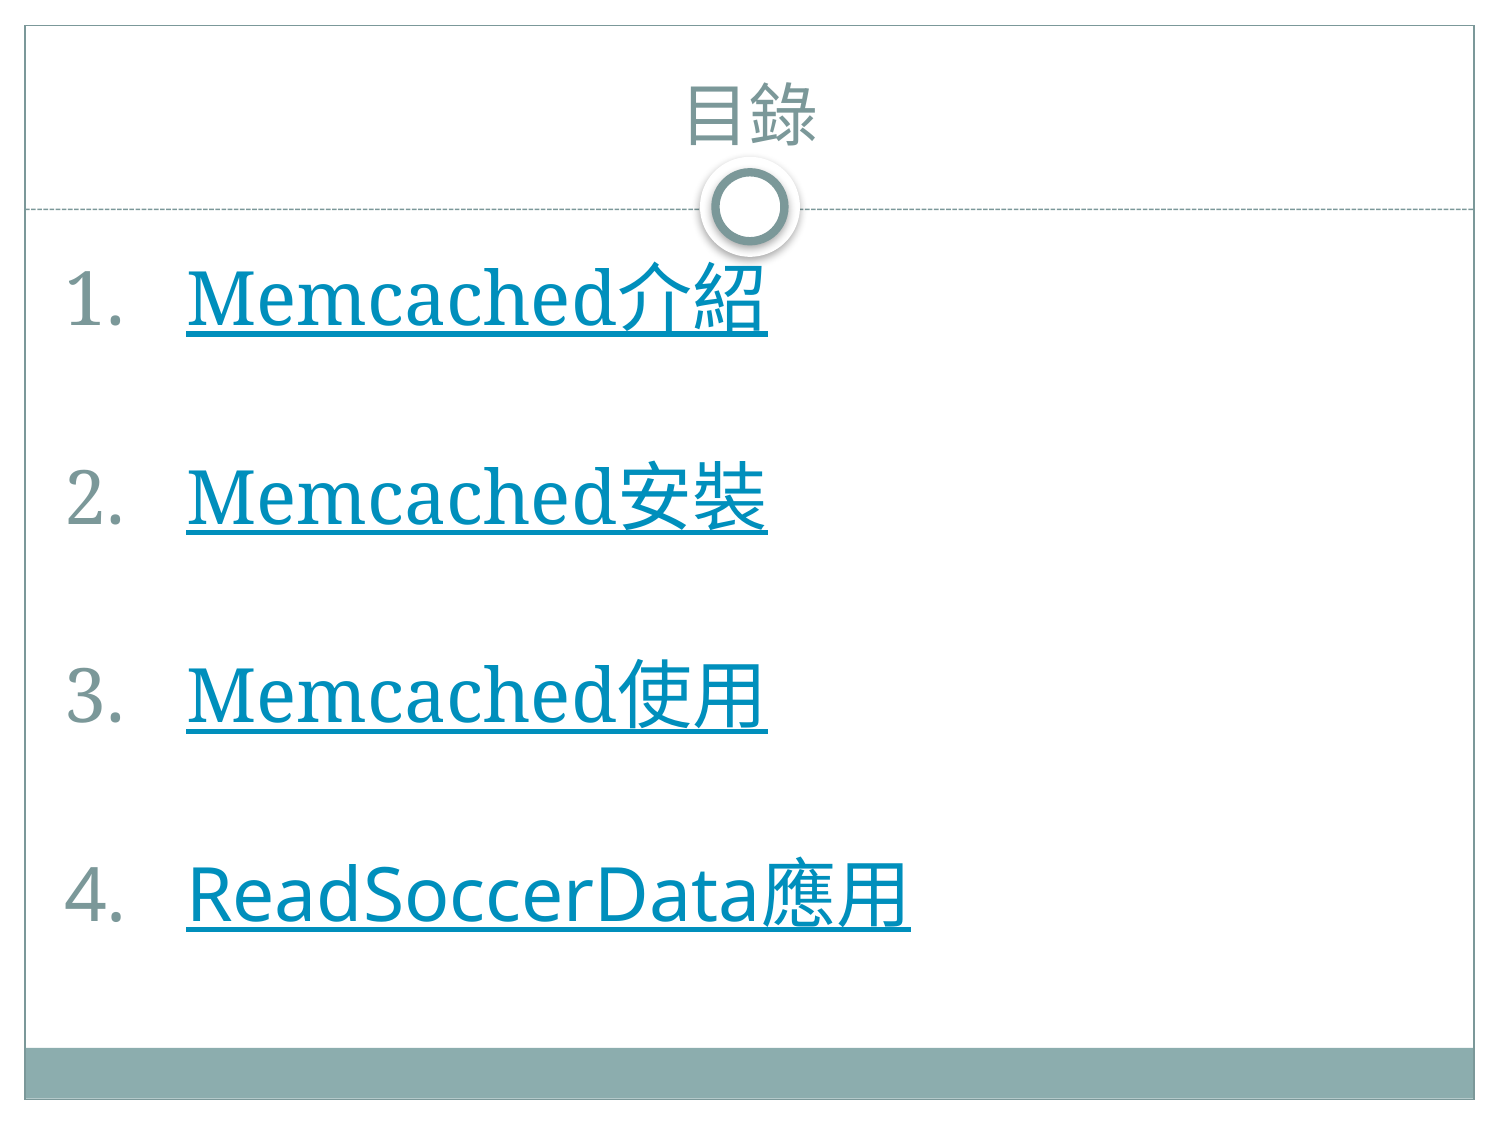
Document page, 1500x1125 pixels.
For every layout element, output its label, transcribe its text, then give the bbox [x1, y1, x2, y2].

text_box Memcached介紹 Memcached安裝 Memcached使用 ReadSoccerData應用 [49, 243, 1450, 1035]
title 目錄 [49, 37, 1450, 162]
